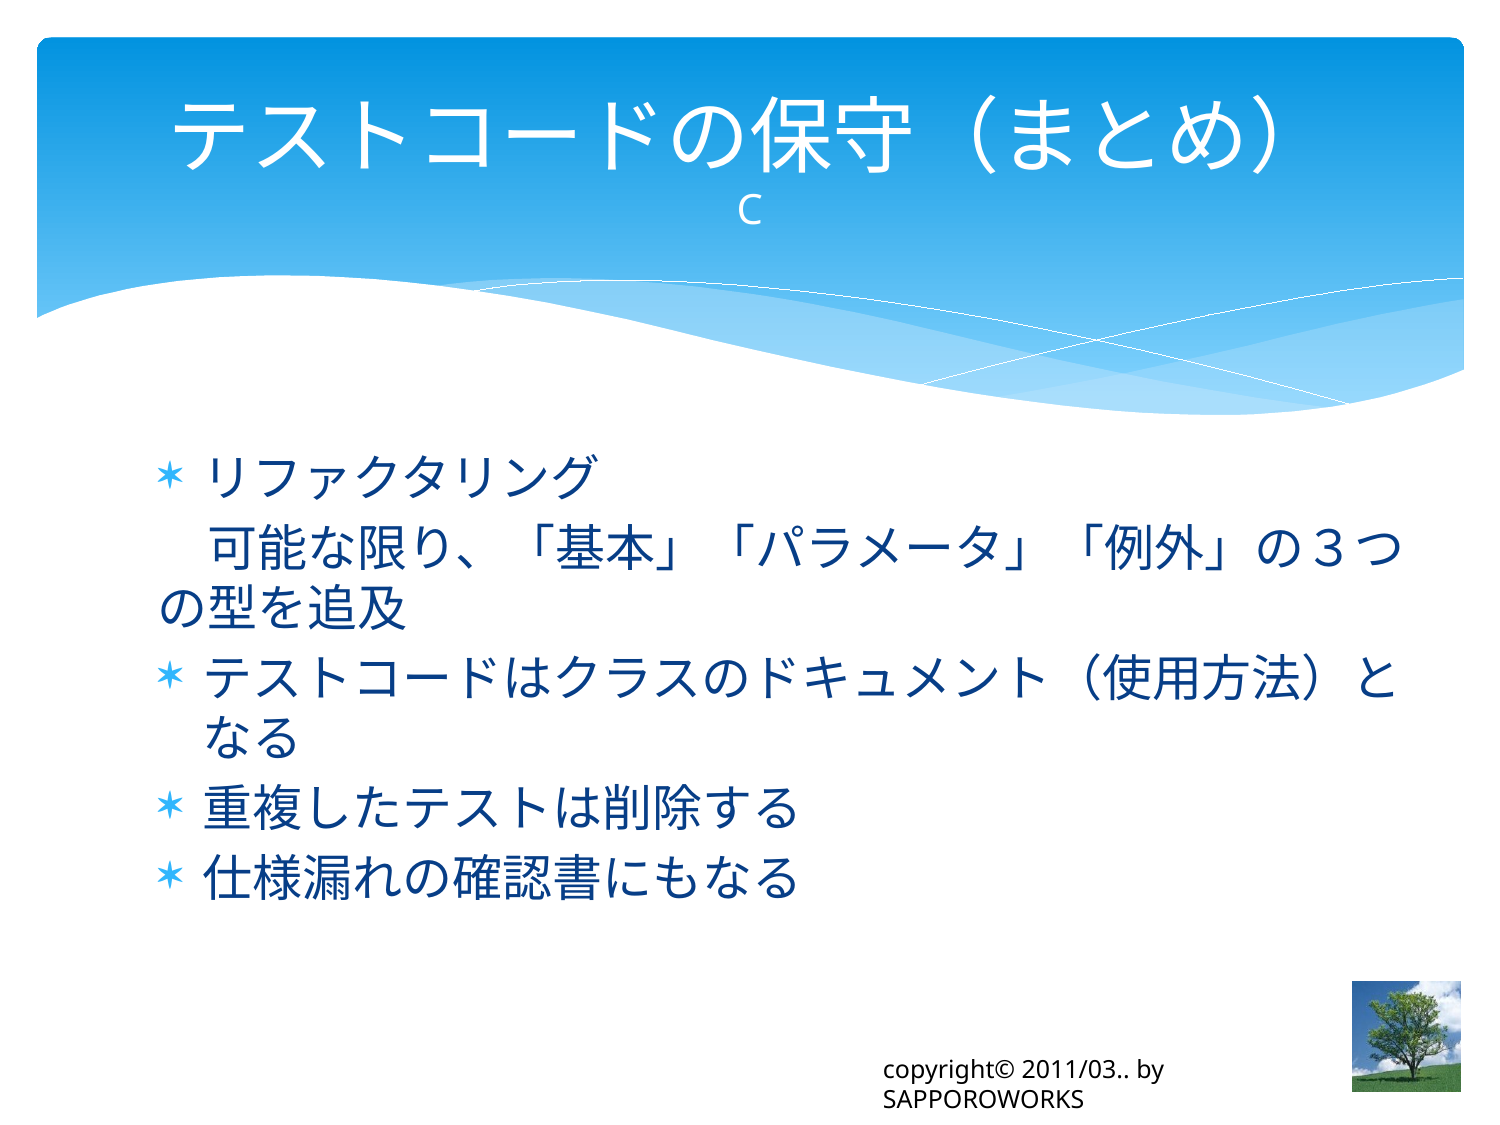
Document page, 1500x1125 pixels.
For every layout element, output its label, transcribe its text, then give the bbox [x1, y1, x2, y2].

text_box copyright© 2011/03.. by SAPPOROWORKS [868, 1046, 1353, 1121]
list リファクタリング 可能な限り、「基本」「パラメータ」「例外」の３つの型を追及 テストコードはクラスのドキュメント（使用方法）となる 重複したテストは削除する 仕様漏れの確認書にもなる [142, 438, 1461, 1005]
title テストコードの保守（まとめ） C [75, 55, 1425, 261]
picture [1352, 981, 1461, 1092]
